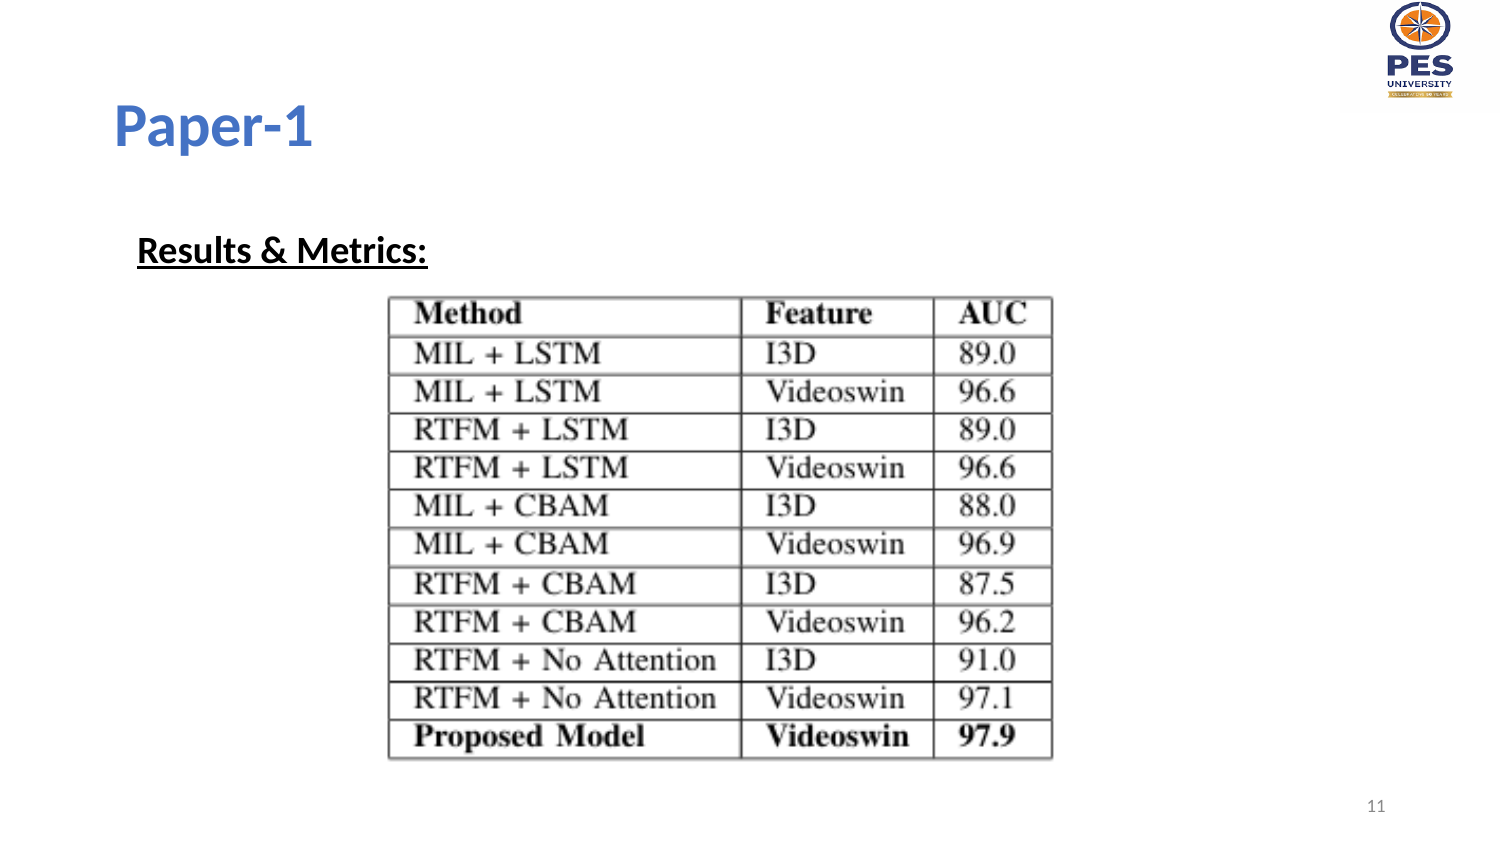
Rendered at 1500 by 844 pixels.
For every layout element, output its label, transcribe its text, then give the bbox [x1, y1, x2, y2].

slide_number ‹#› [1059, 782, 1397, 827]
list Results & Metrics: [103, 224, 1397, 827]
picture [382, 284, 1060, 768]
title Paper-1 [103, 44, 1397, 208]
picture [1340, 0, 1500, 113]
